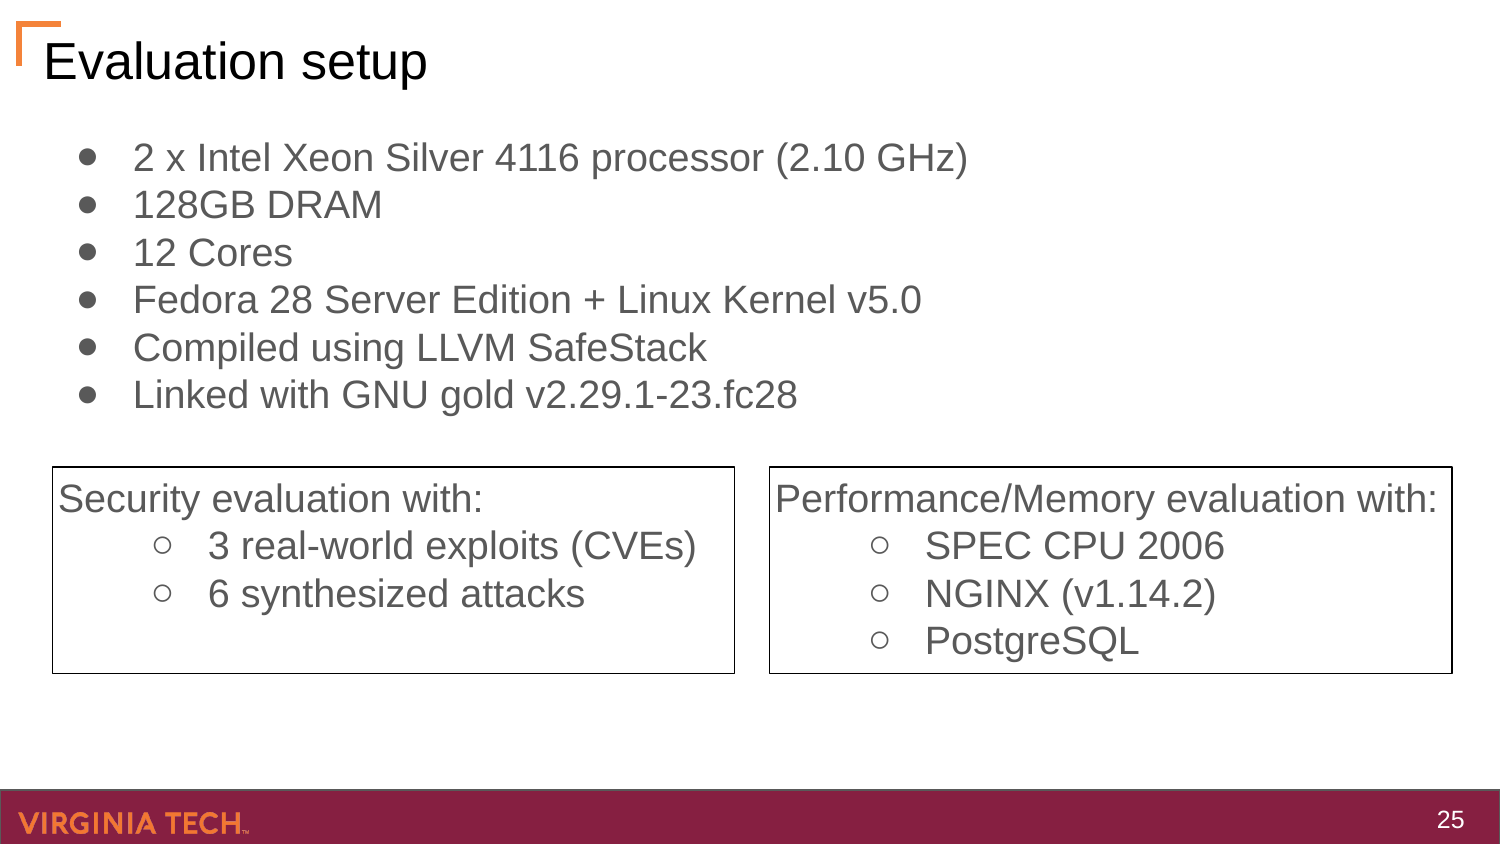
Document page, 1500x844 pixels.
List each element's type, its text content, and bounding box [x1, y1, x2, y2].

title Evaluation setup [28, 12, 1468, 107]
text_box Security evaluation with: 3 real-world exploits (CVEs) 6 synthesized attacks [52, 467, 735, 674]
picture [18, 812, 249, 834]
text_box Performance/Memory evaluation with: SPEC CPU 2006 NGINX (v1.14.2) PostgreSQL [769, 467, 1452, 674]
slide_number ‹#› [1389, 791, 1480, 844]
picture [16, 21, 28, 66]
text_box 2 x Intel Xeon Silver 4116 processor (2.10 GHz) 128GB DRAM 12 Cores Fedora 28 Server Edition + Linux Kernel v5.0 Compiled using LLVM SafeStack Linked with GNU gold v2.29.1-23.fc28 [52, 125, 1324, 415]
